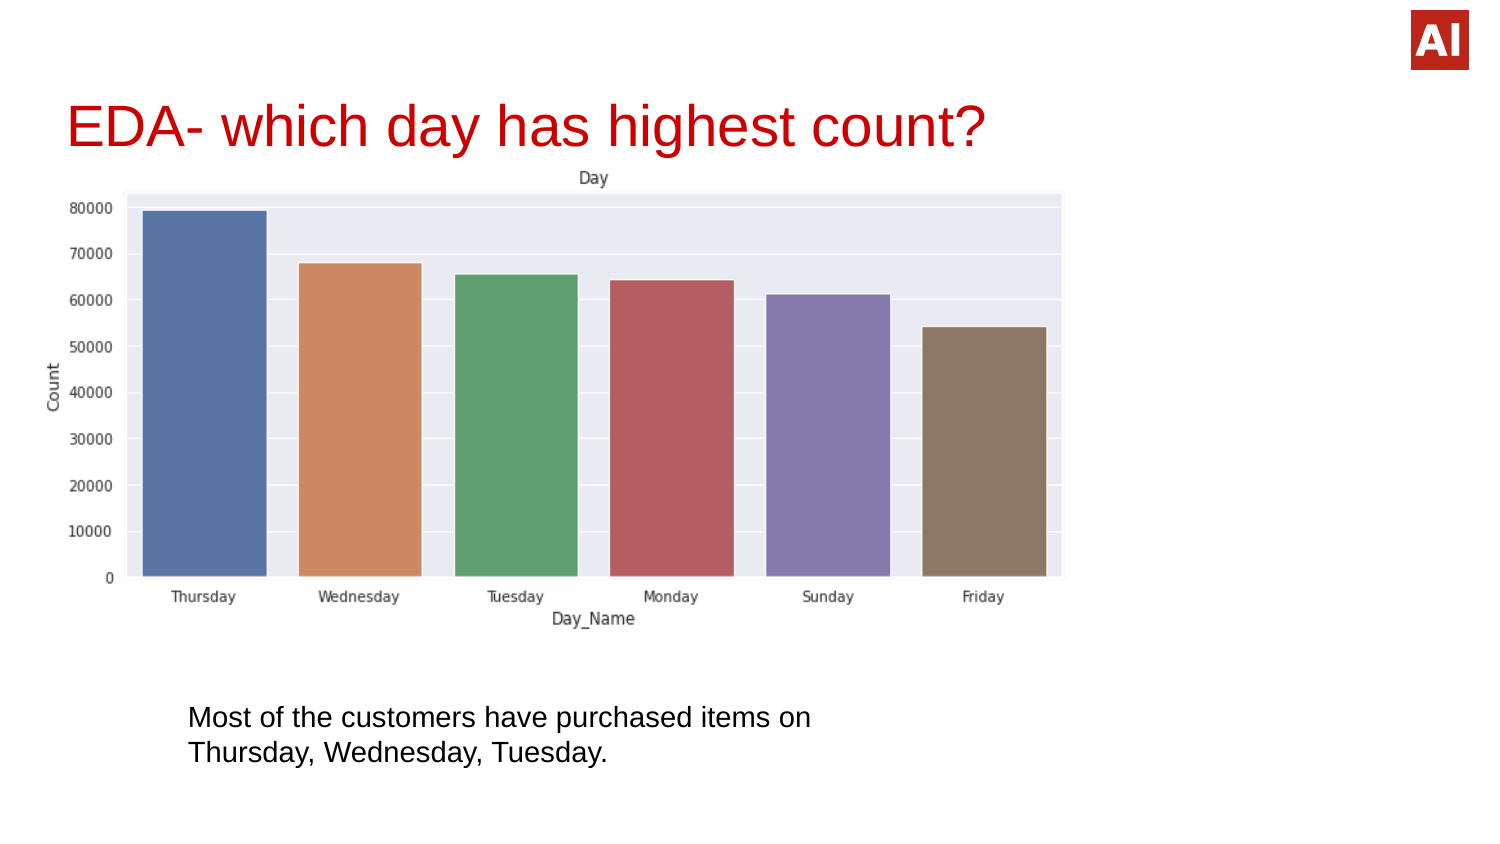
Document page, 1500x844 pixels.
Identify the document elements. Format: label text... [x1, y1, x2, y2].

picture [37, 160, 1071, 640]
title EDA- which day has highest count? [51, 72, 1449, 167]
text_box Most of the customers have purchased items on Thursday, Wednesday, Tuesday. [173, 690, 924, 776]
picture [1411, 10, 1469, 70]
